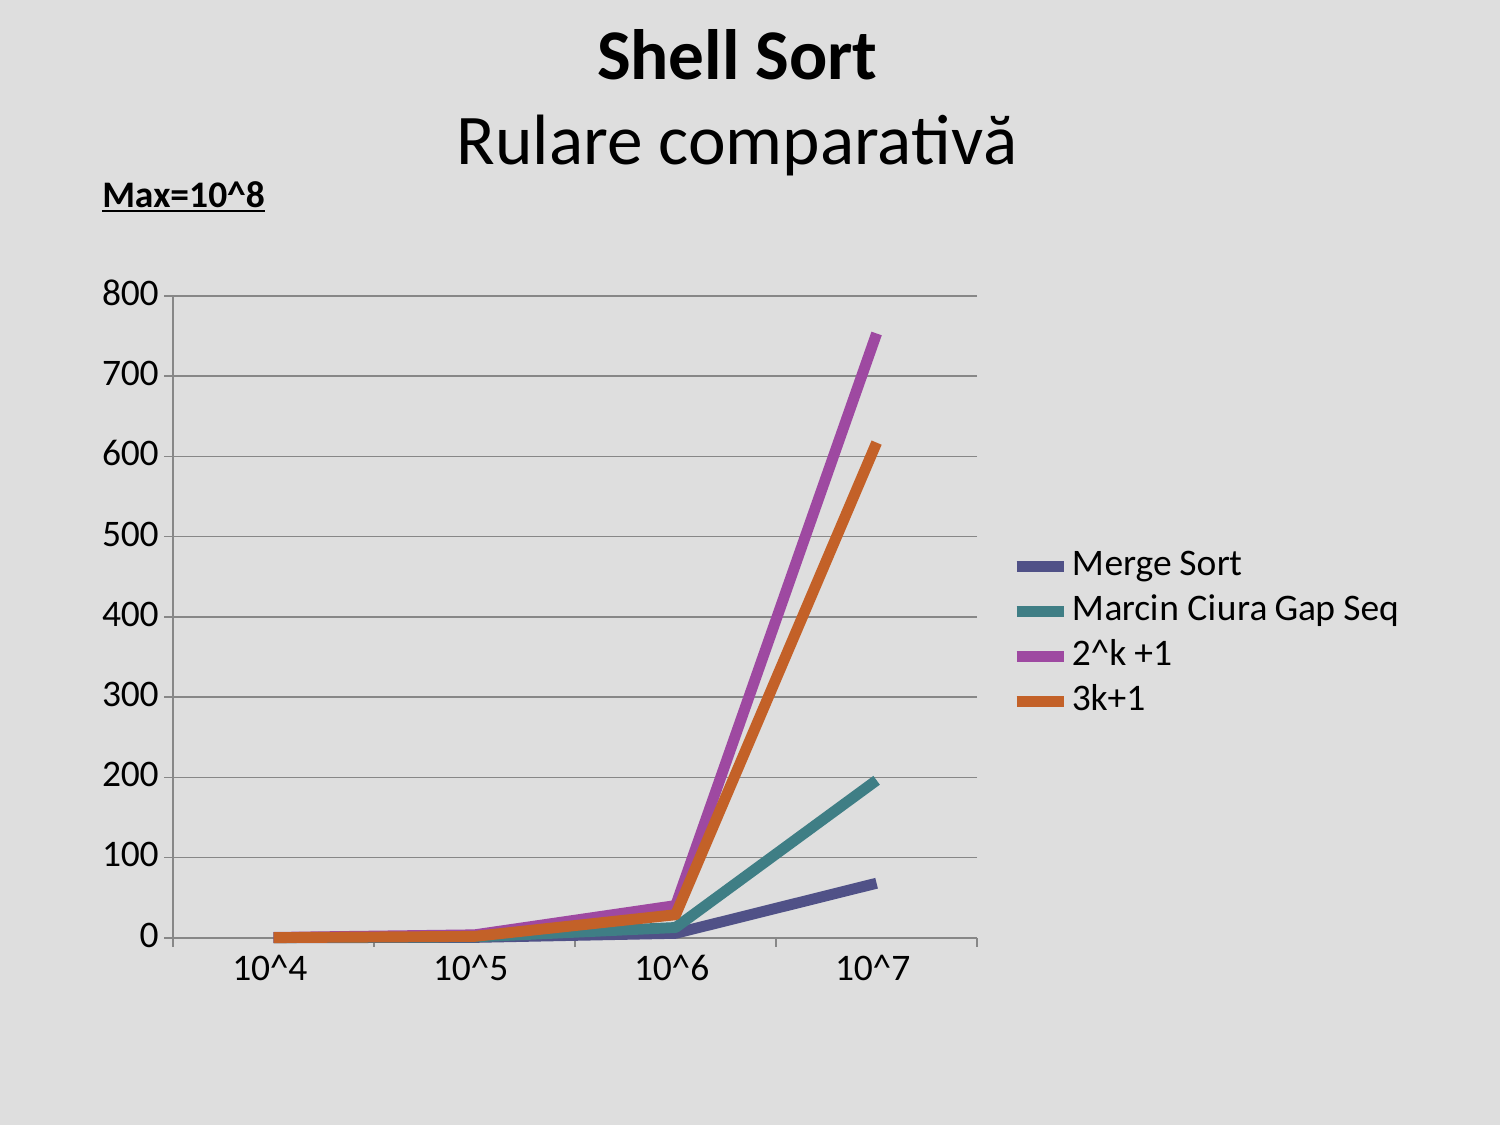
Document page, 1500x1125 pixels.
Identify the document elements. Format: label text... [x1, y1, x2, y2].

text_box Max=10^8 [87, 162, 663, 223]
chart [74, 262, 1426, 1006]
title Shell Sort Rulare comparativă [62, 0, 1413, 188]
